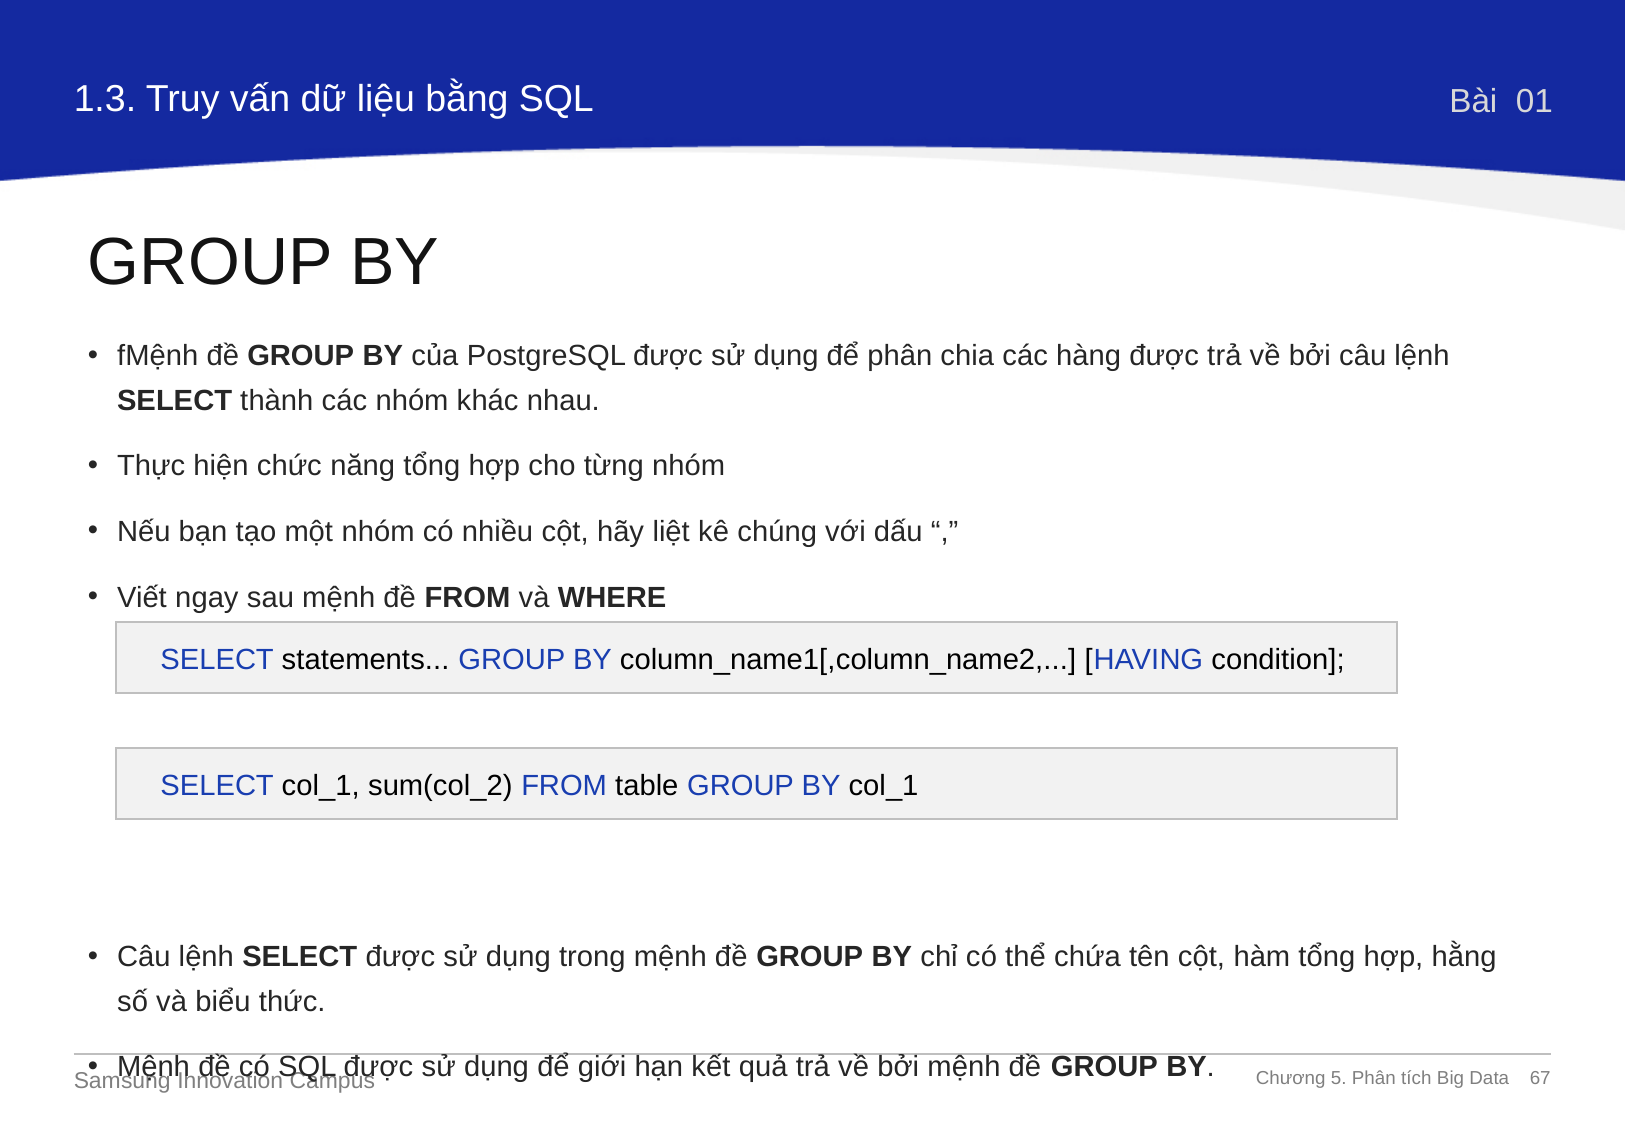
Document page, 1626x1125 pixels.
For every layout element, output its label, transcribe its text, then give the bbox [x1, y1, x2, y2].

list 1.3. Truy vấn dữ liệu bằng SQL [73, 73, 1396, 119]
list fMệnh đề GROUP BY của PostgreSQL được sử dụng để phân chia các hàng được trả về bởi câu lệnh SELECT thành các nhóm khác nhau. Thực hiện chức năng tổng hợp cho từng nhóm Nếu bạn tạo một nhóm có nhiều cột, hãy liệt kê chúng với dấu “,” Viết ngay sau mệnh đề FROM và WHERE Cú pháp Ví dụ Câu lệnh SELECT được sử dụng trong mệnh đề GROUP BY chỉ có thể chứa tên cột, hàm tổng hợp, hằng số và biểu thức. Mệnh đề có SQL được sử dụng để giới hạn kết quả trả về bởi mệnh đề GROUP BY. [87, 326, 1531, 477]
list Bài 01 [1423, 79, 1554, 120]
list GROUP BY [87, 217, 1531, 299]
picture [0, 0, 1625, 1125]
text_box SELECT statements... GROUP BY column_name1[,column_name2,...] [HAVING condition]; [115, 622, 1398, 694]
text_box SELECT col_1, sum(col_2) FROM table GROUP BY col_1 [115, 747, 1398, 819]
